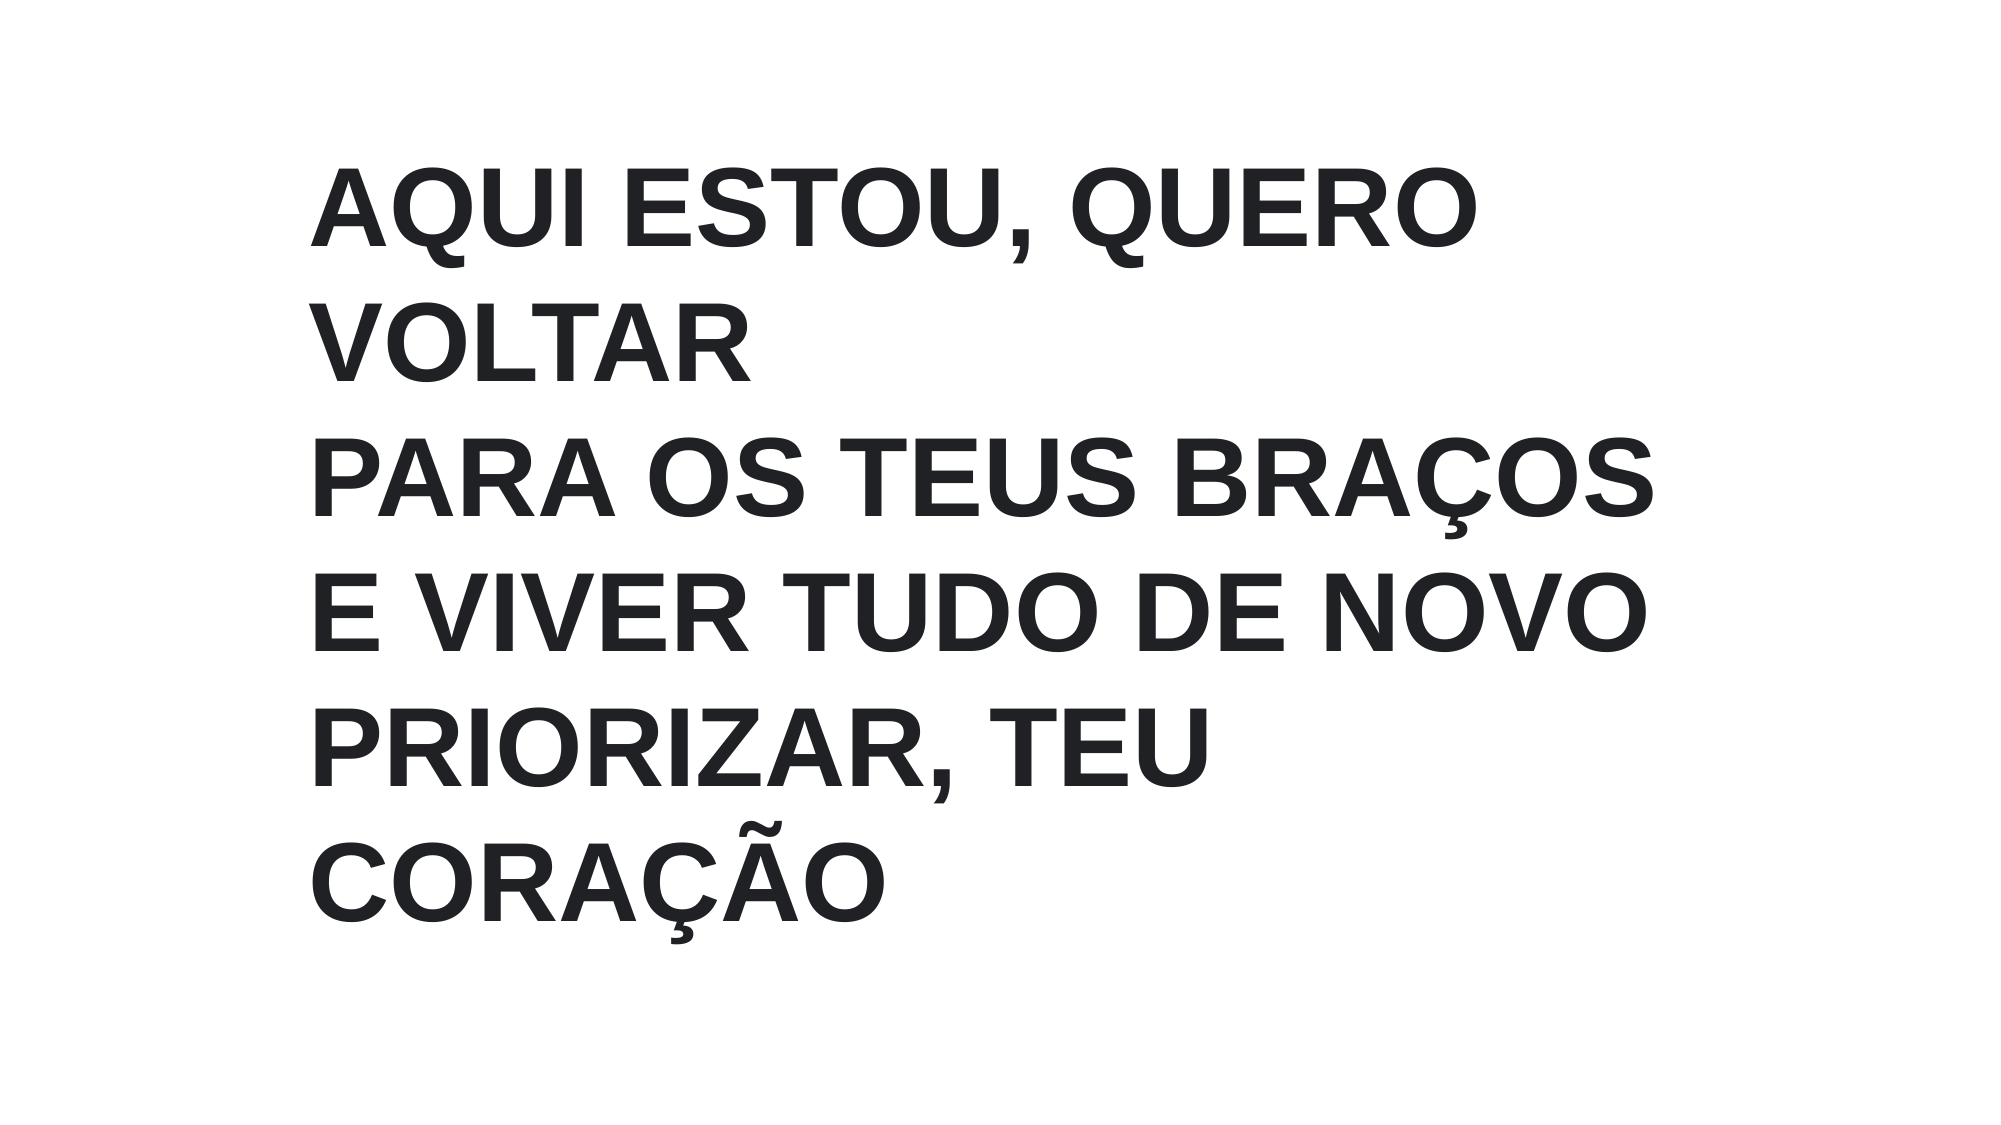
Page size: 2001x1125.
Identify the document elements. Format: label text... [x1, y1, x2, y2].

text_box AQUI ESTOU, QUERO VOLTAR PARA OS TEUS BRAÇOS E VIVER TUDO DE NOVO PRIORIZAR, TEU CORAÇÃO [293, 127, 1722, 952]
